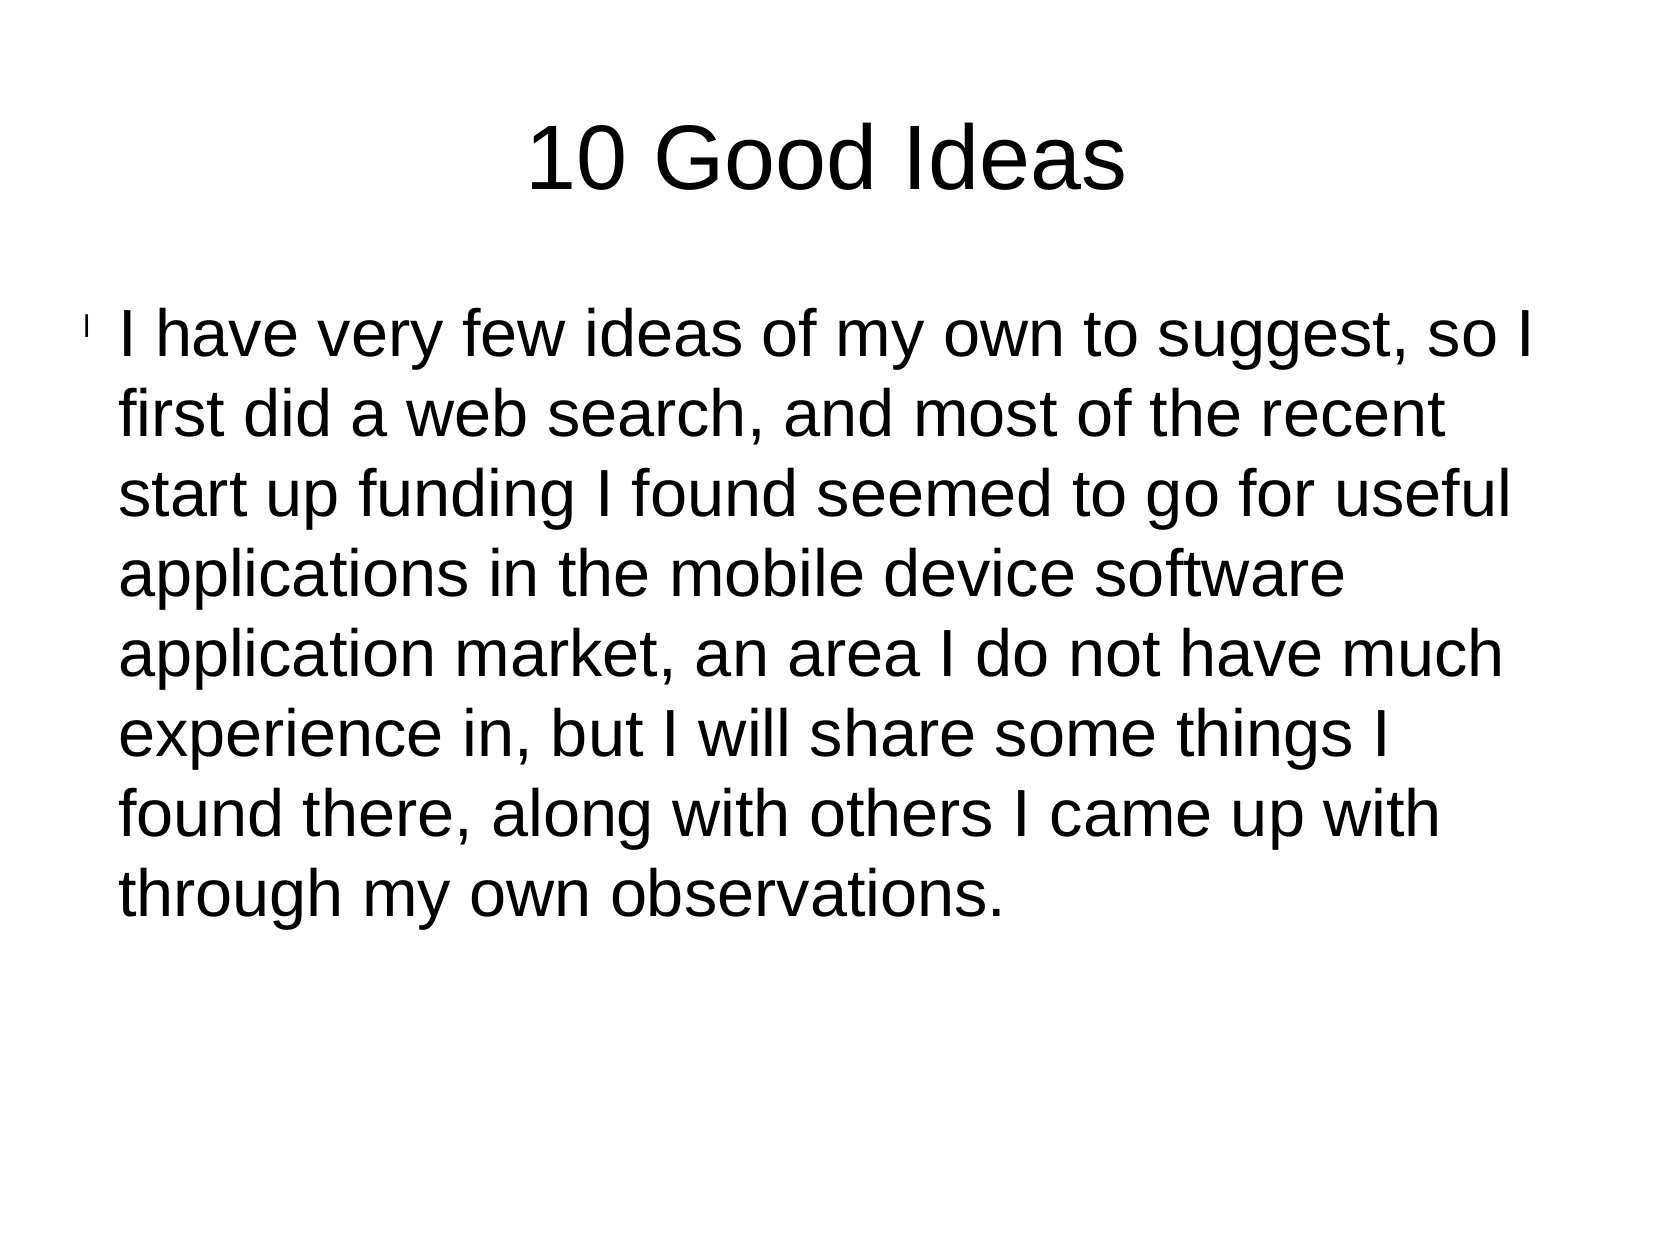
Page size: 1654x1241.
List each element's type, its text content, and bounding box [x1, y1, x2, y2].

text_box I have very few ideas of my own to suggest, so I first did a web search, and most of the recent start up funding I found seemed to go for useful applications in the mobile device software application market, an area I do not have much experience in, but I will share some things I found there, along with others I came up with through my own observations. [82, 290, 1571, 1010]
text_box 10 Good Ideas [82, 49, 1571, 257]
